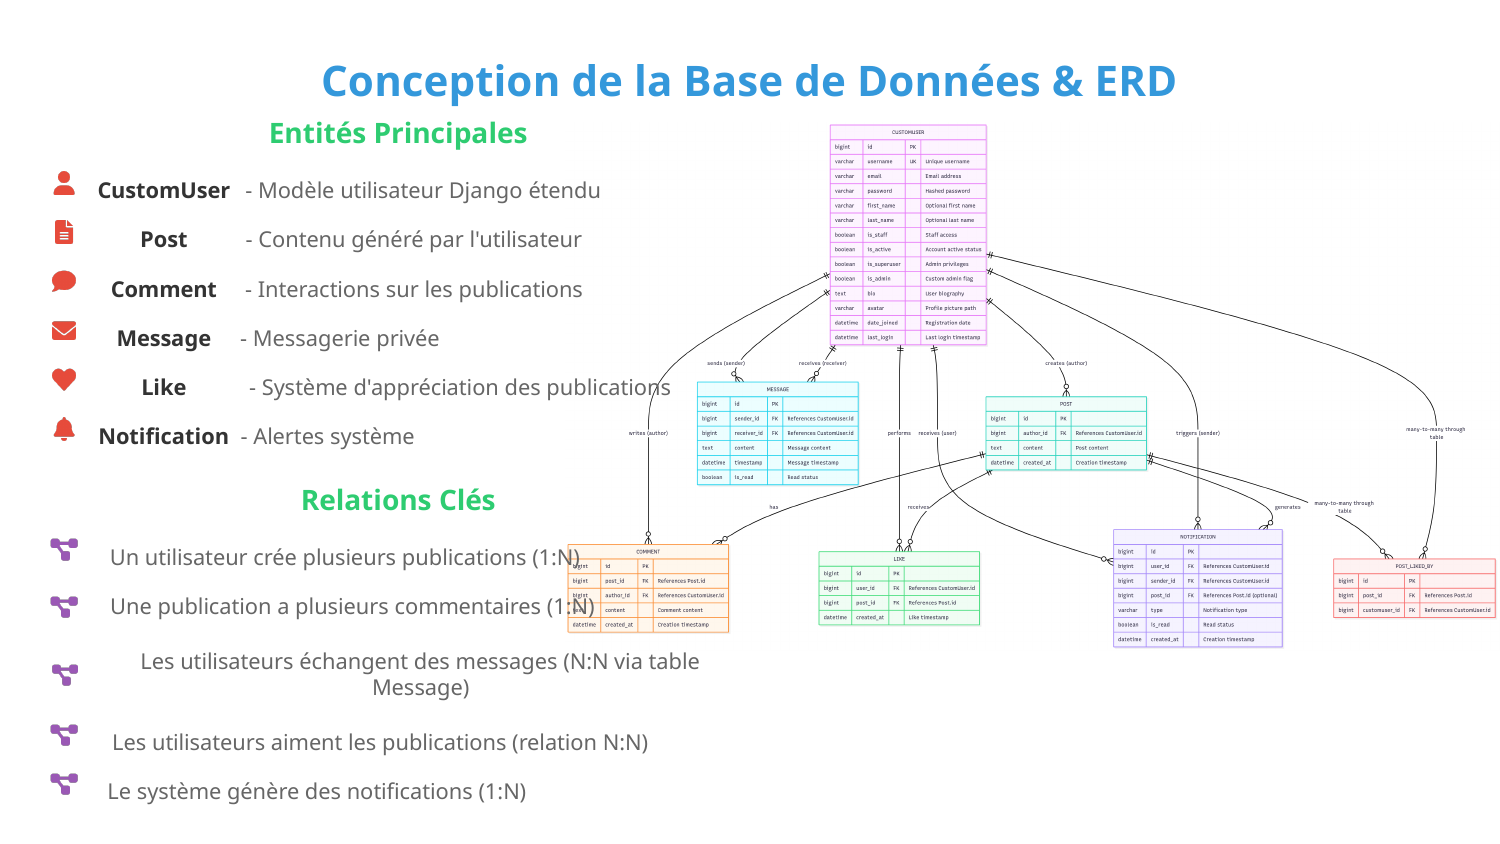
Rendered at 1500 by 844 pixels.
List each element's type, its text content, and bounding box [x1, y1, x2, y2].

picture [46, 772, 83, 796]
picture [565, 122, 1500, 651]
text_box Relations Clés [300, 482, 496, 517]
text_box - Contenu généré par l'utilisateur [245, 226, 565, 253]
text_box Comment [110, 275, 218, 302]
text_box - Interactions sur les publications [245, 275, 565, 302]
text_box Un utilisateur crée plusieurs publications (1:N) [109, 543, 565, 570]
text_box - Système d'appréciation des publications [249, 373, 565, 400]
text_box Post [140, 226, 188, 253]
picture [49, 663, 83, 687]
text_box - Alertes système [240, 422, 416, 450]
picture [46, 537, 83, 562]
text_box Les utilisateurs aiment les publications (relation N:N) [112, 728, 650, 755]
text_box - Modèle utilisateur Django étendu [245, 176, 565, 203]
text_box Les utilisateurs échangent des messages (N:N via table Message) [91, 647, 750, 700]
text_box Notification [98, 422, 230, 450]
text_box Une publication a plusieurs commentaires (1:N) [110, 592, 565, 620]
text_box Conception de la Base de Données & ERD [321, 53, 1179, 119]
text_box Le système génère des notifications (1:N) [107, 777, 528, 805]
picture [46, 417, 83, 441]
text_box Message [116, 324, 212, 351]
picture [46, 171, 83, 195]
text_box CustomUser [97, 176, 231, 203]
picture [46, 318, 83, 343]
text_box Like [141, 373, 187, 400]
picture [46, 367, 83, 392]
text_box - Messagerie privée [240, 324, 441, 351]
picture [46, 595, 83, 619]
text_box Entités Principales [268, 115, 528, 150]
picture [46, 220, 83, 244]
picture [46, 723, 83, 747]
picture [46, 269, 83, 294]
